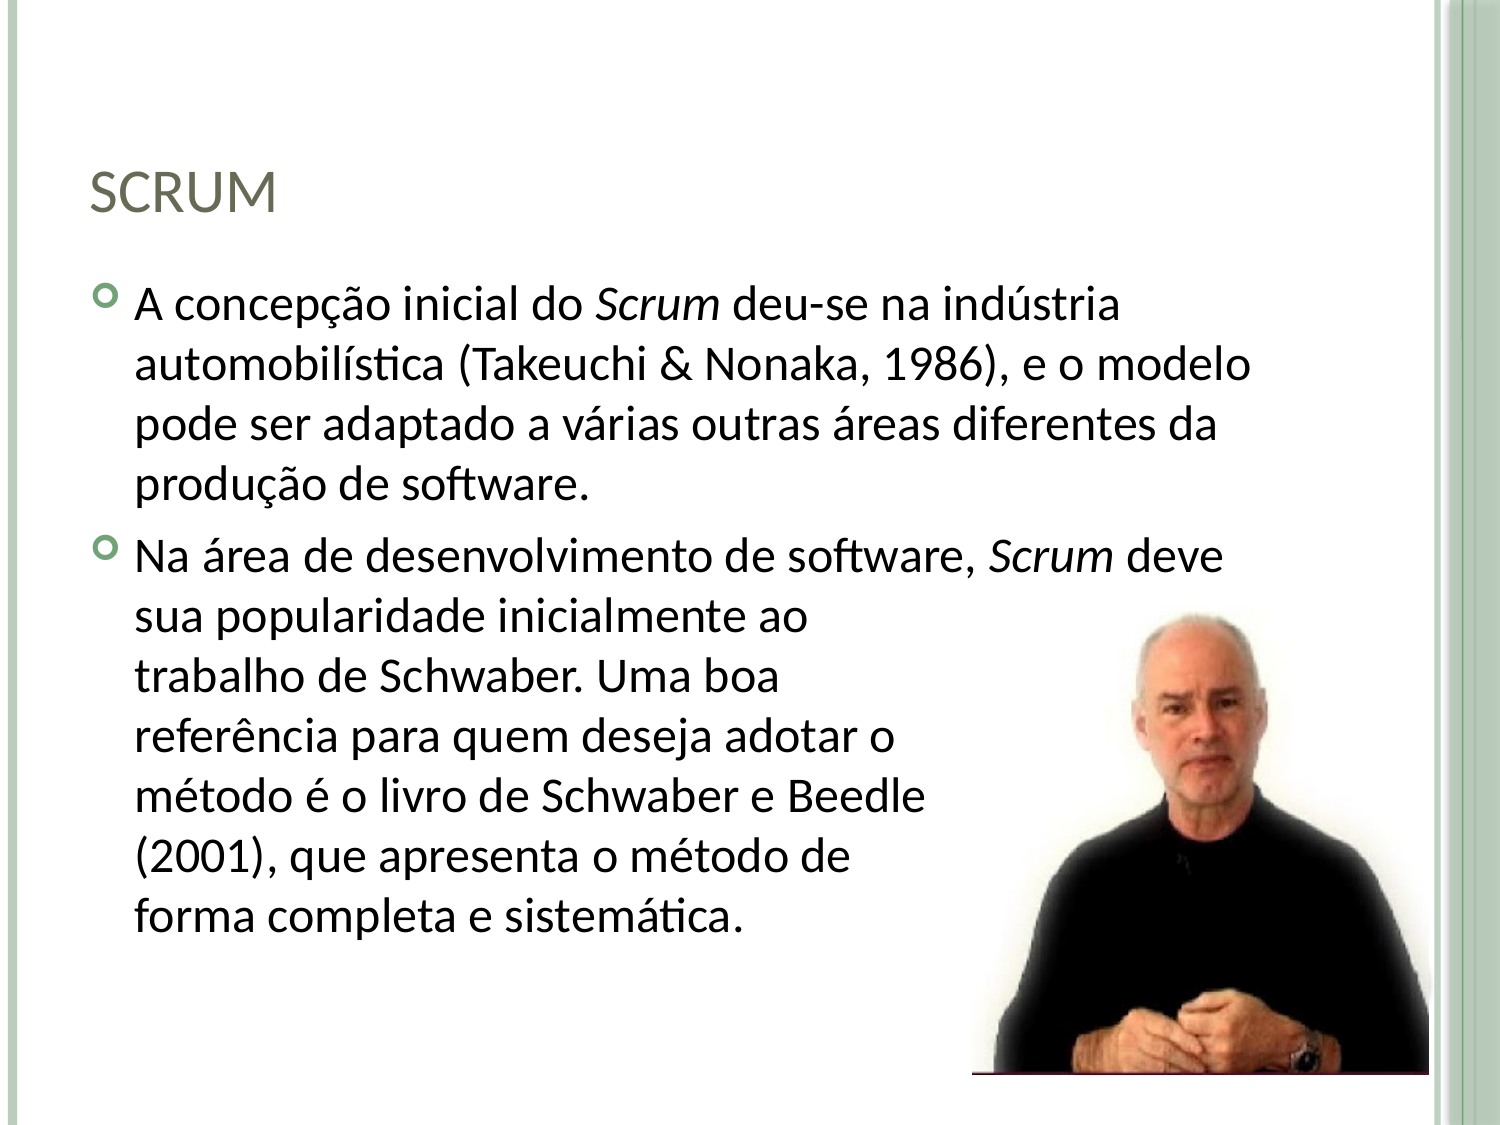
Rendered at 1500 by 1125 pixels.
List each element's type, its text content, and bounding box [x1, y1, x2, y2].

title SCRUM [75, 45, 1300, 233]
list A concepção inicial do Scrum deu-se na indústria automobilística (Takeuchi & Nonaka, 1986), e o modelo pode ser adaptado a várias outras áreas diferentes da produção de software. Na área de desenvolvimento de software, Scrum deve sua popularidade inicialmente ao trabalho de Schwaber. Uma boa referência para quem deseja adotar o método é o livro de Schwaber e Beedle (2001), que apresenta o método de forma completa e sistemática. [75, 262, 1300, 1062]
picture [972, 573, 1430, 1075]
